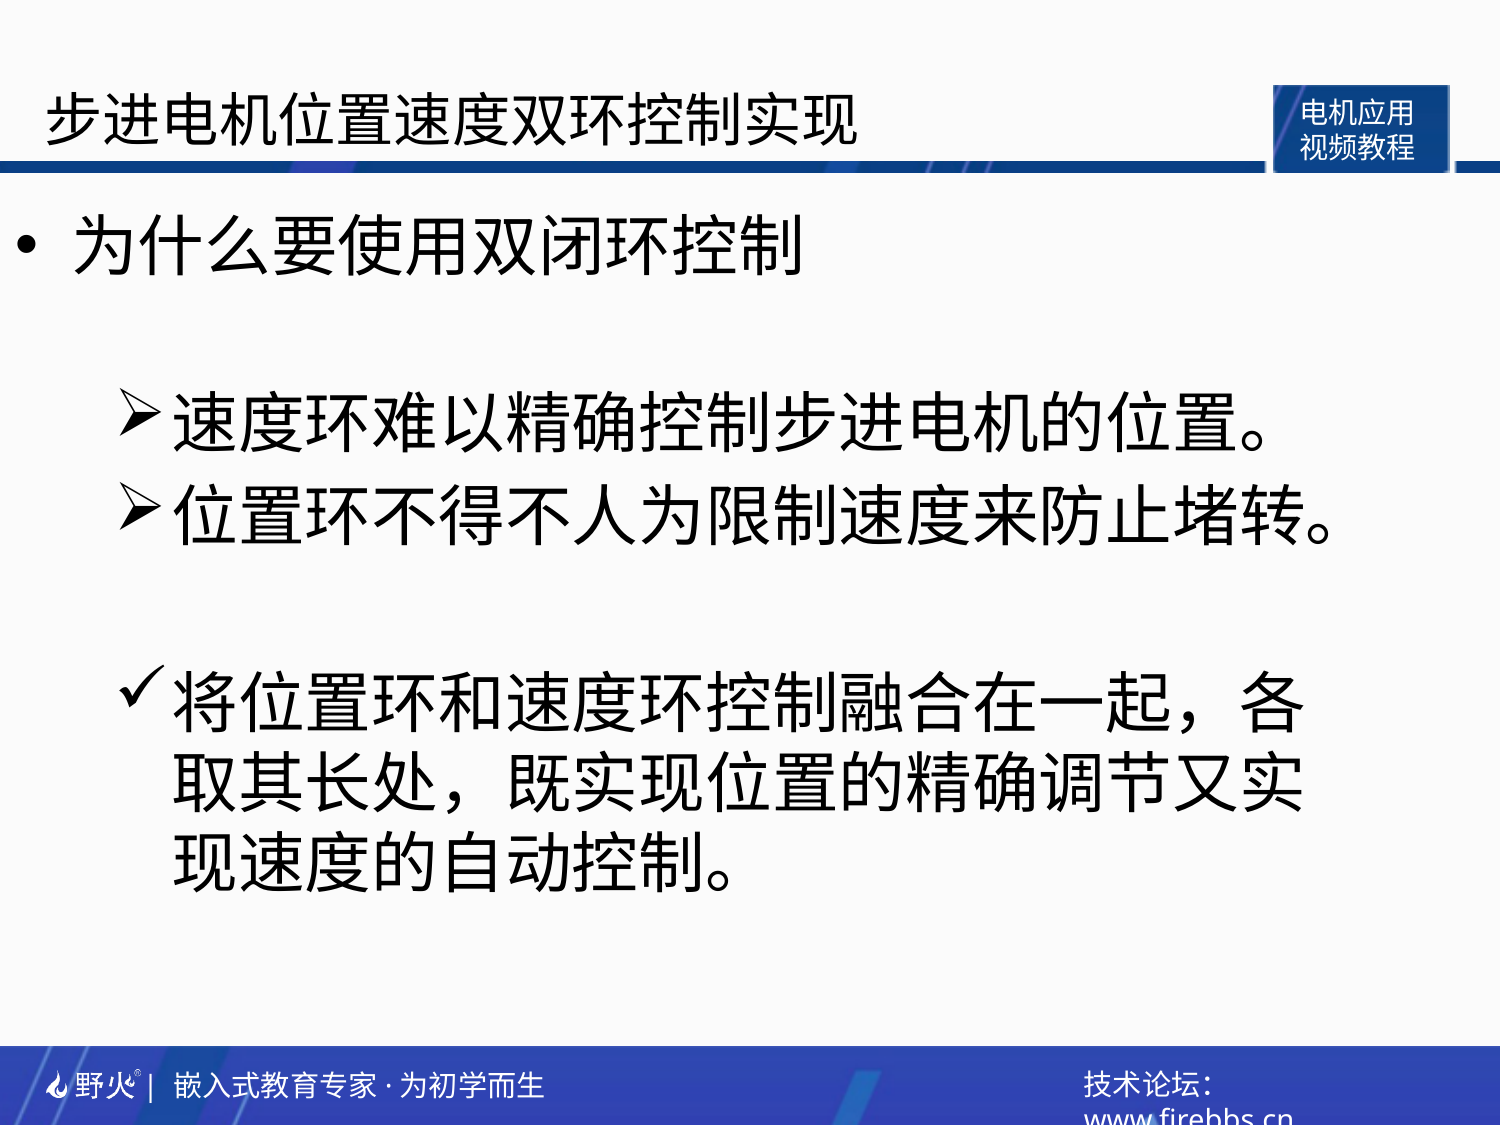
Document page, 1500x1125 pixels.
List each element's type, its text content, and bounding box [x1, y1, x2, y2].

picture [1103, 1115, 1109, 1125]
picture [1227, 1116, 1236, 1125]
picture [1126, 1115, 1132, 1125]
picture [0, 85, 1500, 173]
picture [1209, 1116, 1218, 1125]
list 为什么要使用双闭环控制 [0, 196, 1211, 279]
picture [1192, 1116, 1200, 1121]
picture [1115, 1117, 1120, 1125]
picture [0, 1046, 1500, 1125]
picture [1281, 1116, 1289, 1125]
picture [1092, 1117, 1097, 1125]
picture [1138, 1117, 1143, 1125]
list 速度环难以精确控制步进电机的位置。 位置环不得不人为限制速度来防止堵转。 将位置环和速度环控制融合在一起，各取其长处，既实现位置的精确调节又实现速度的自动控制。 [100, 373, 1322, 917]
